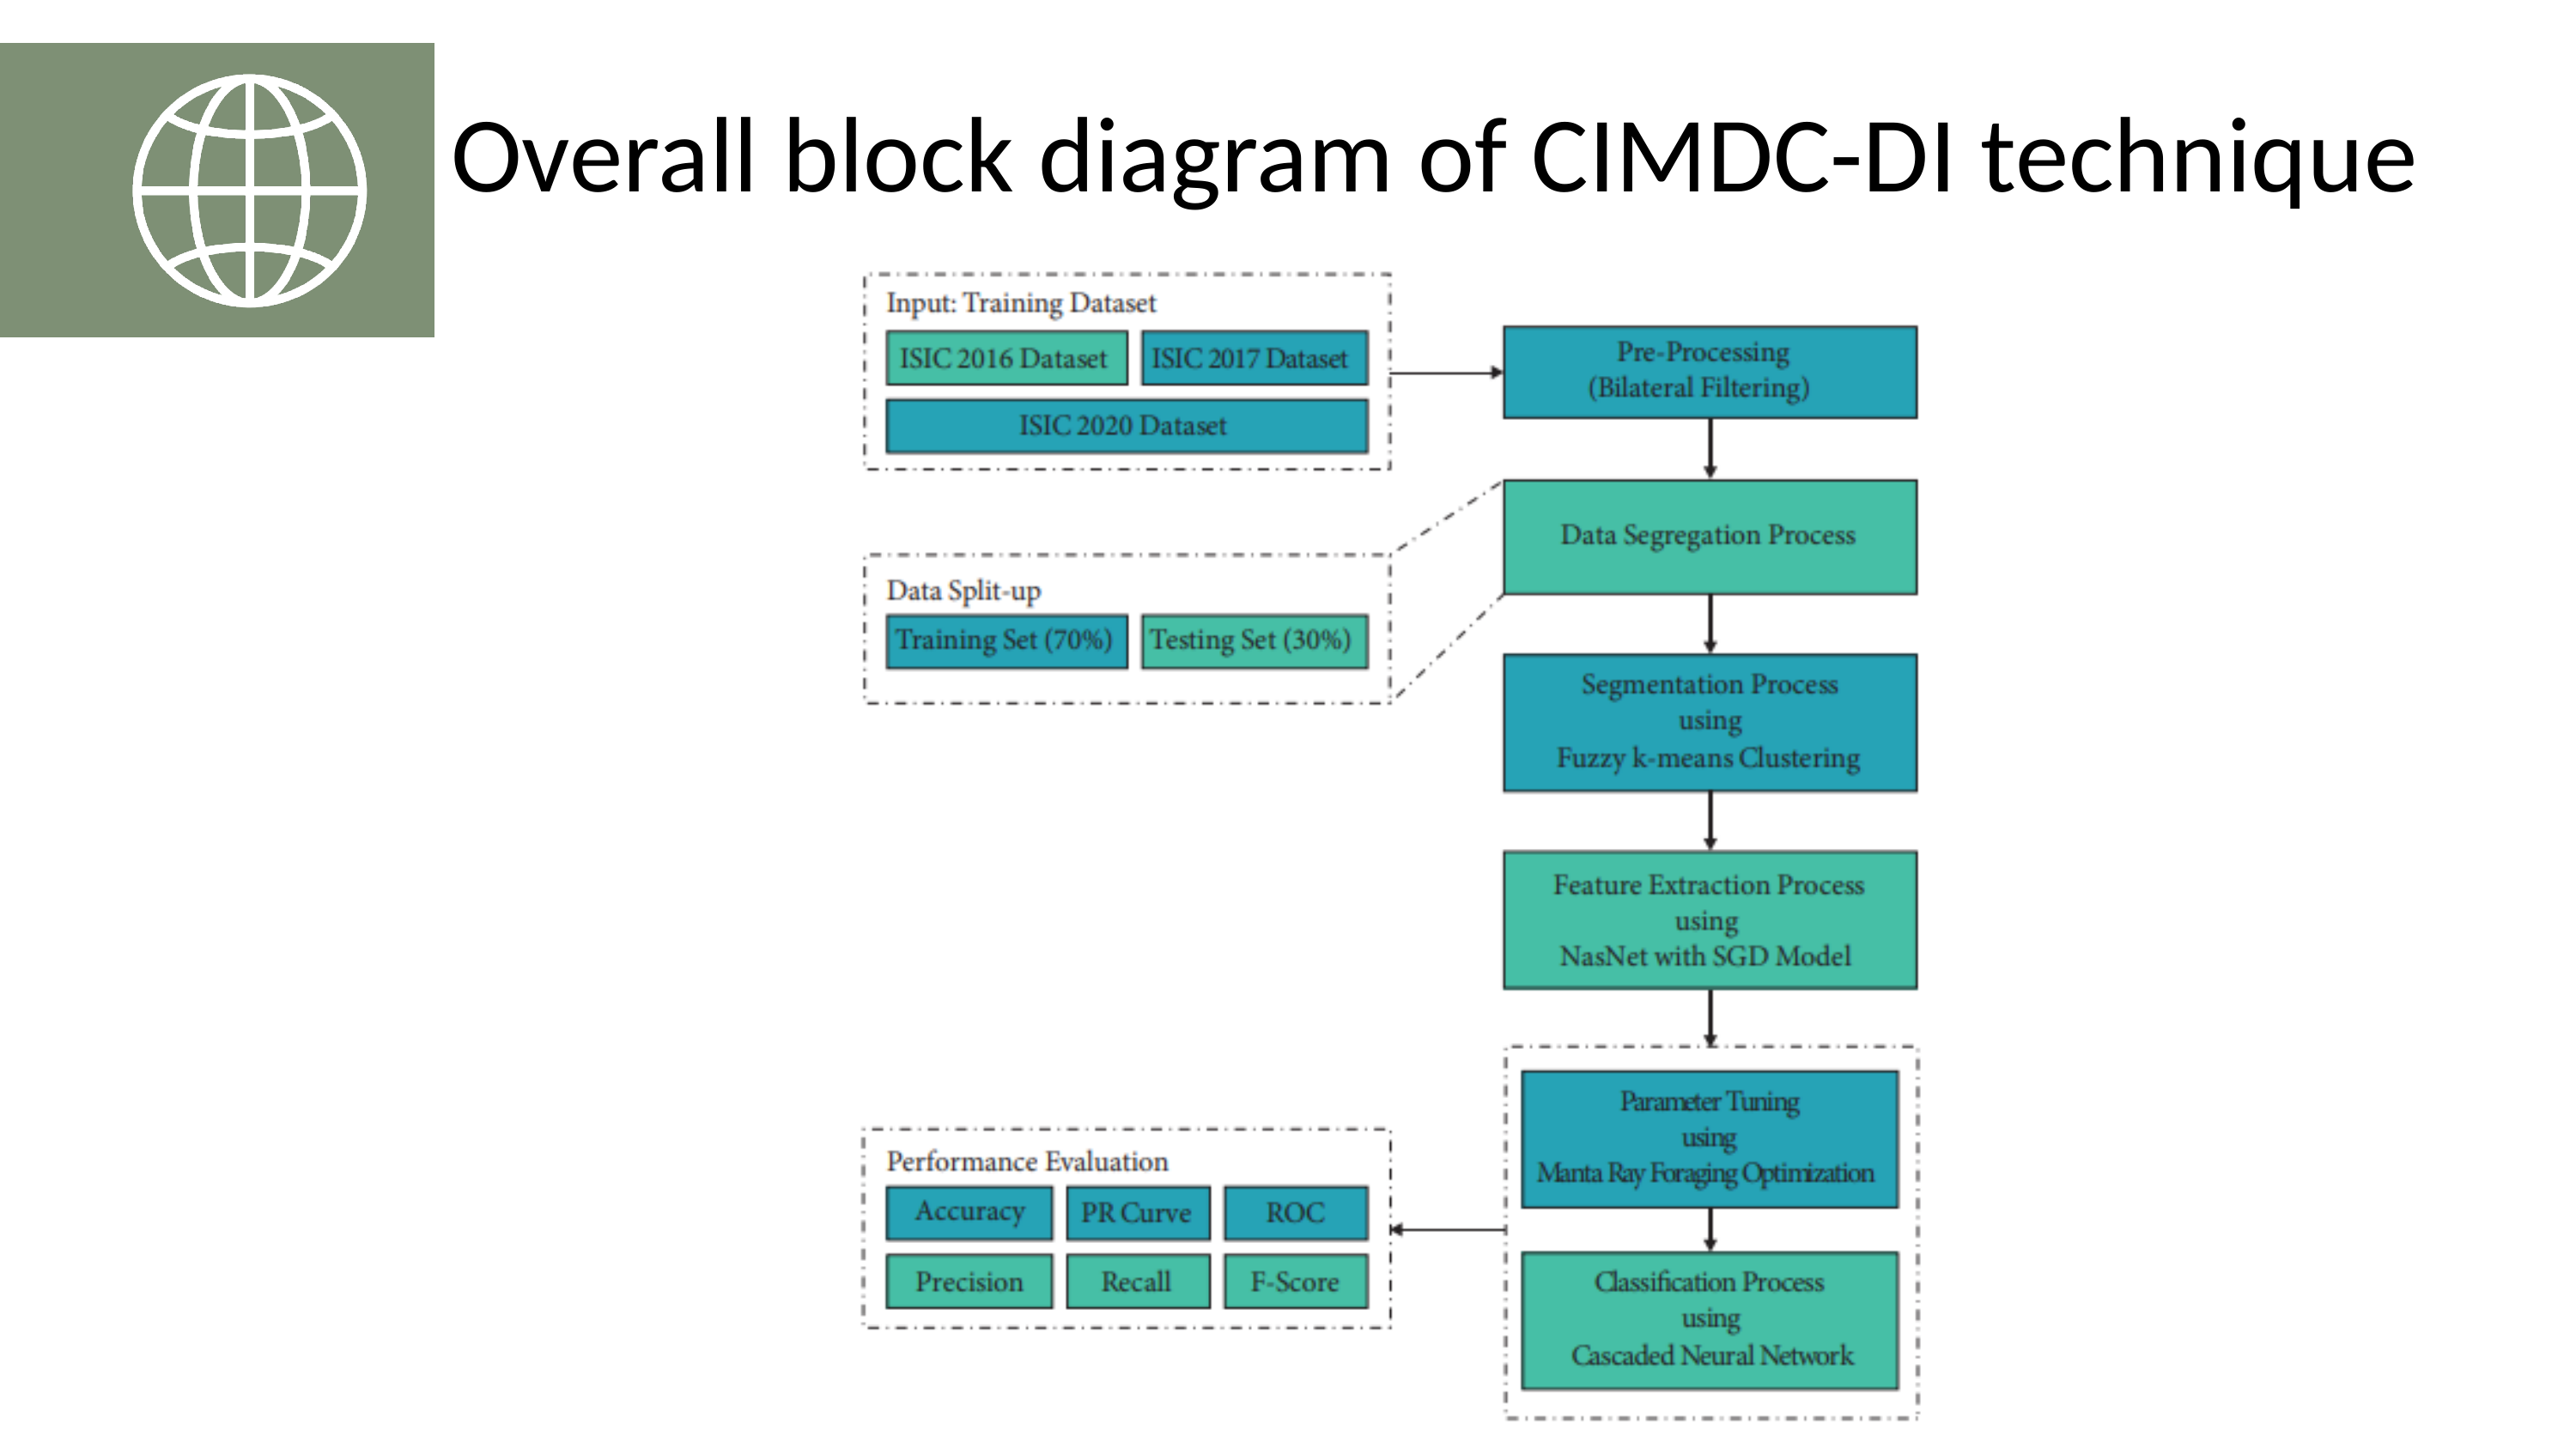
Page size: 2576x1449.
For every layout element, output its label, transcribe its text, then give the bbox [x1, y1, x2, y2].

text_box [0, 42, 435, 338]
text_box Overall block diagram of CIMDC-DI technique [451, 56, 2555, 214]
picture [836, 225, 1933, 1437]
picture [128, 69, 371, 312]
